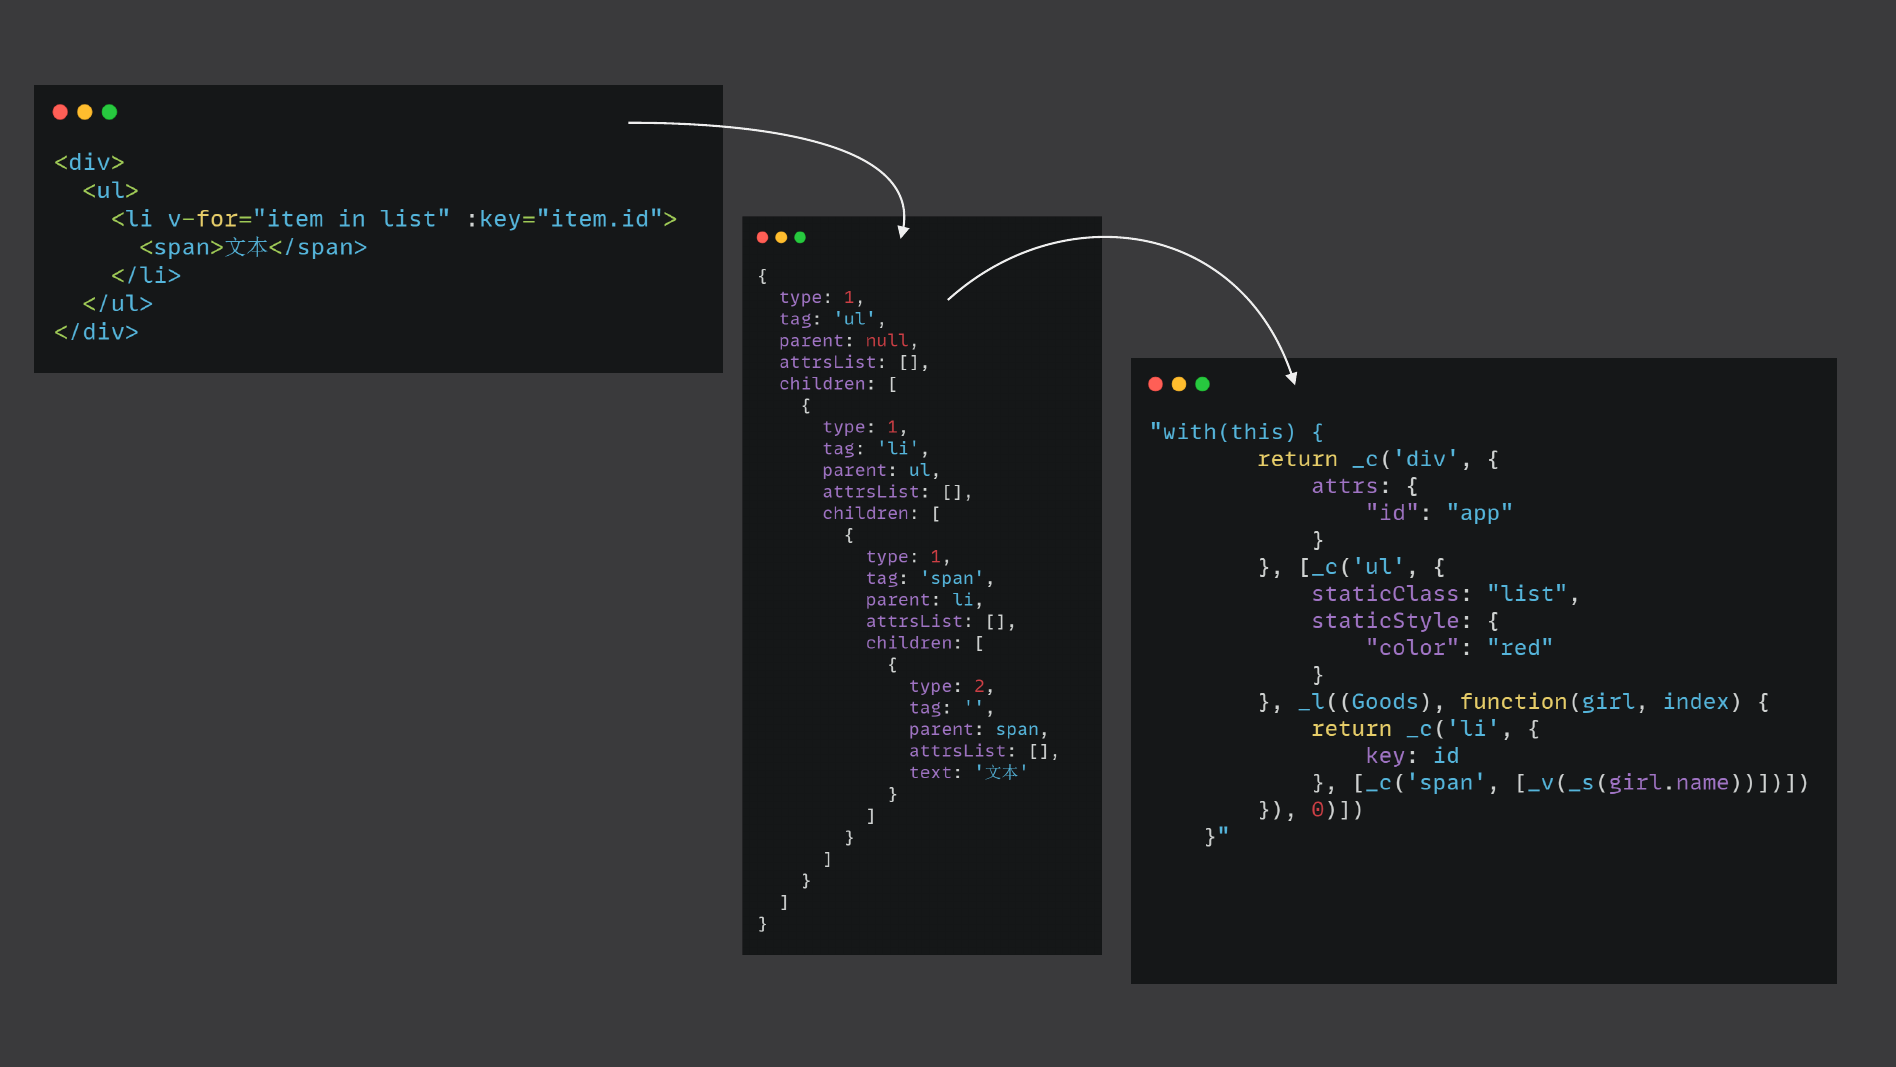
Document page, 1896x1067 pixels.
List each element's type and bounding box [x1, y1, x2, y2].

picture [34, 84, 723, 374]
text_box [728, 126, 905, 214]
picture [1130, 358, 1837, 984]
picture [741, 216, 1102, 956]
text_box [1105, 236, 1285, 356]
